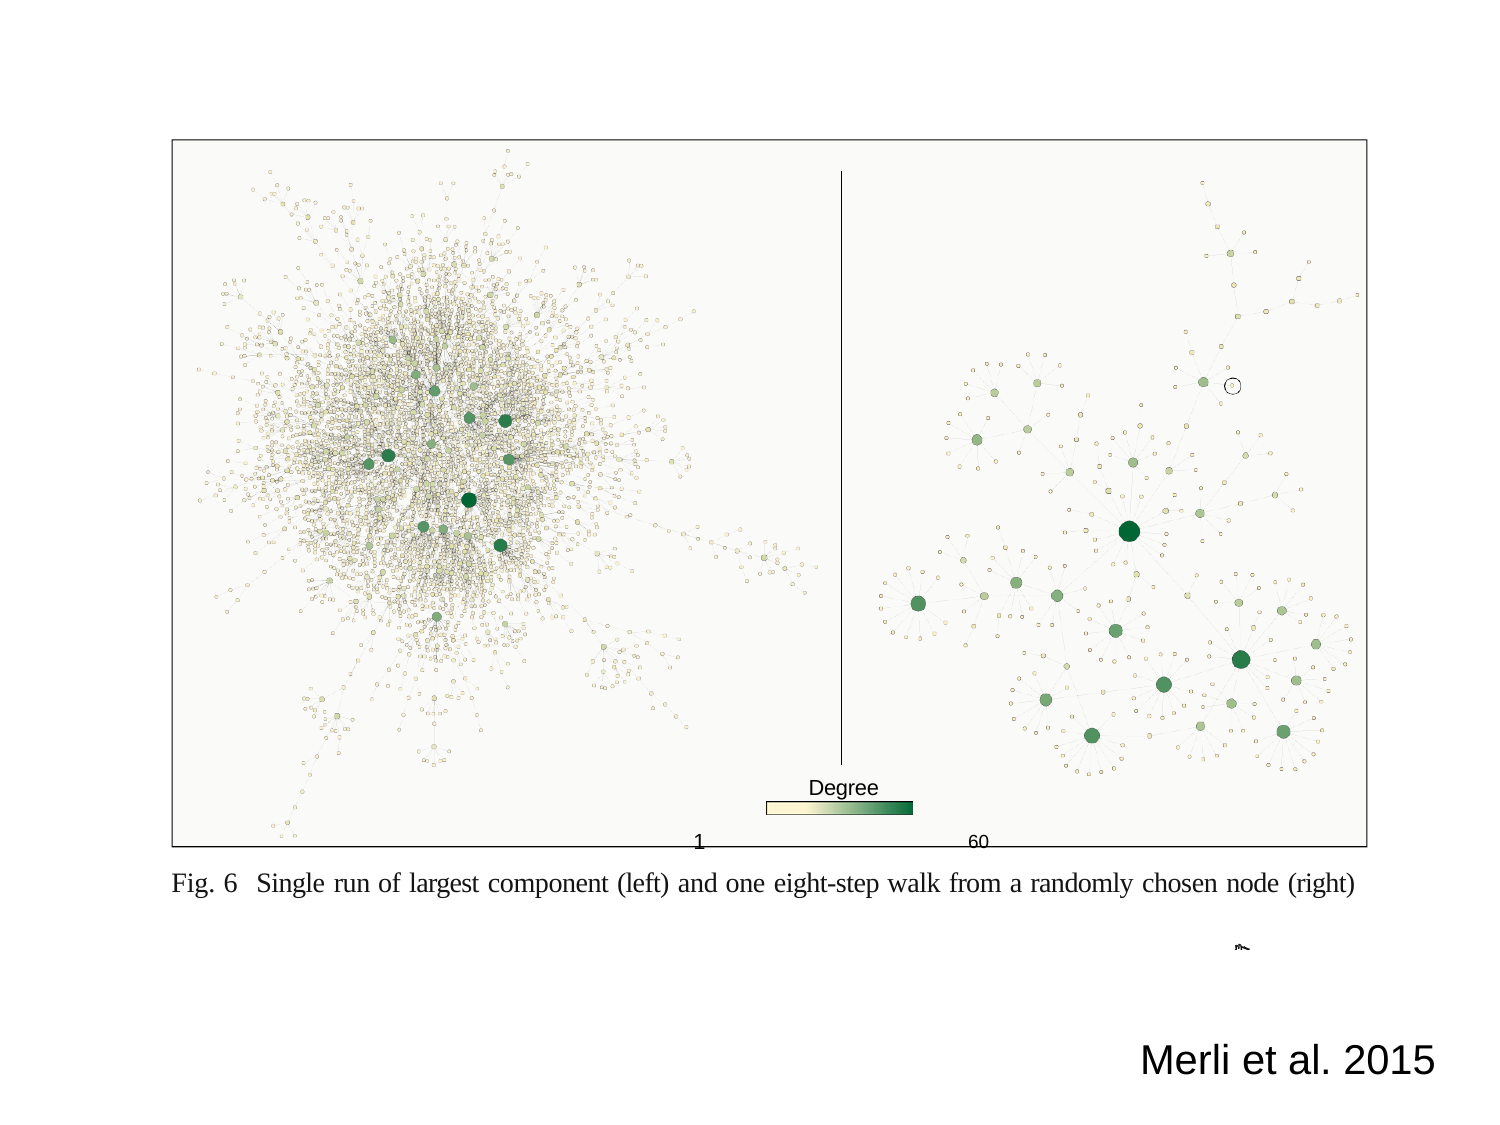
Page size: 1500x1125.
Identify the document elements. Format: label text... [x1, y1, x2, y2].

text_box Degree 1 60 Fig. 6 Single run of largest component (left) and one eight-step walk from a randomly chosen node (right) [169, 854, 1362, 899]
text_box [1234, 943, 1250, 950]
text_box Merli et al. 2015 [1137, 1030, 1439, 1083]
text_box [171, 139, 1368, 848]
